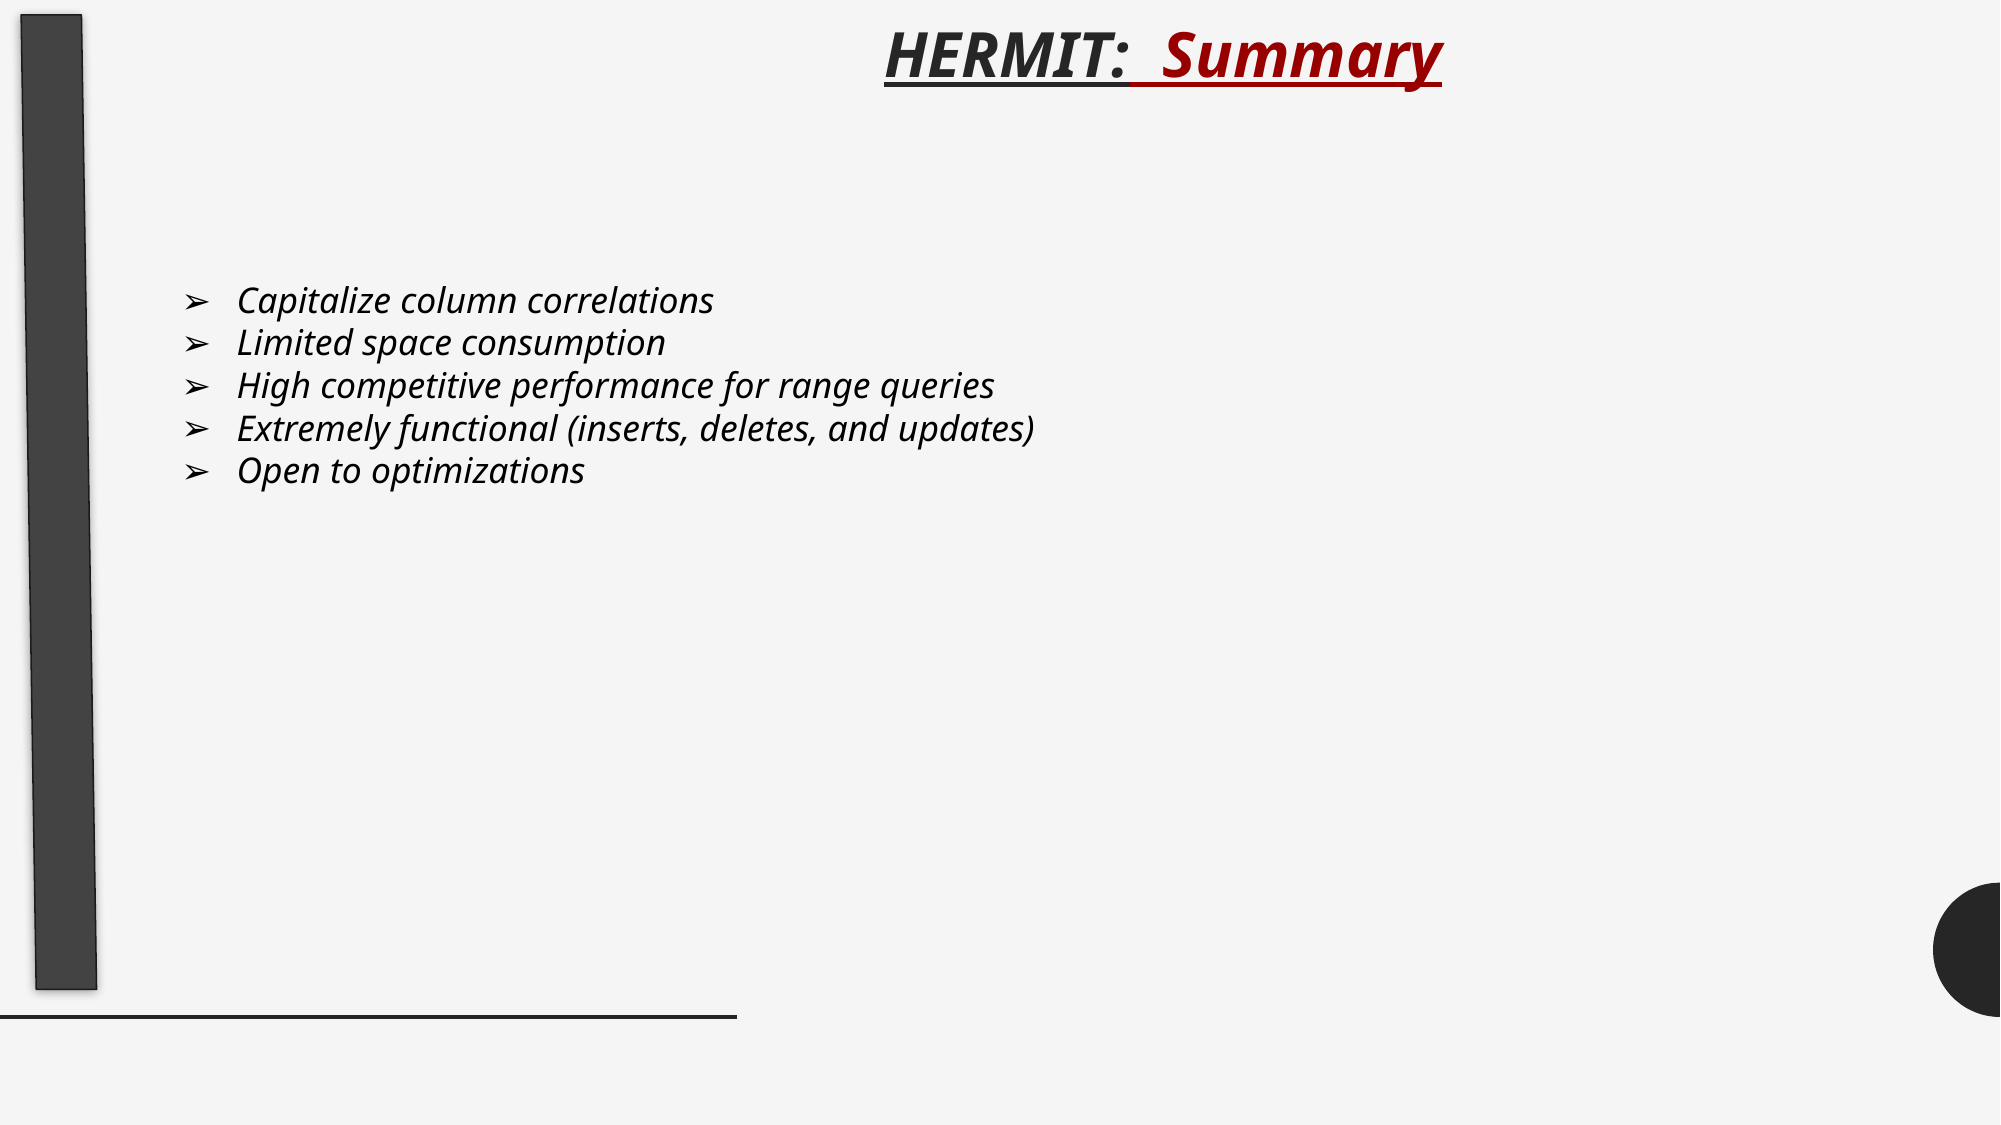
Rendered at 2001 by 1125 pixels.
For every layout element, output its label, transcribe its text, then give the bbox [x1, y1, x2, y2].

text_box Capitalize column correlations Limited space consumption High competitive performance for range queries Extremely functional (inserts, deletes, and updates) Open to optimizations [146, 262, 1716, 639]
title HERMIT: Summary [554, 16, 1772, 133]
